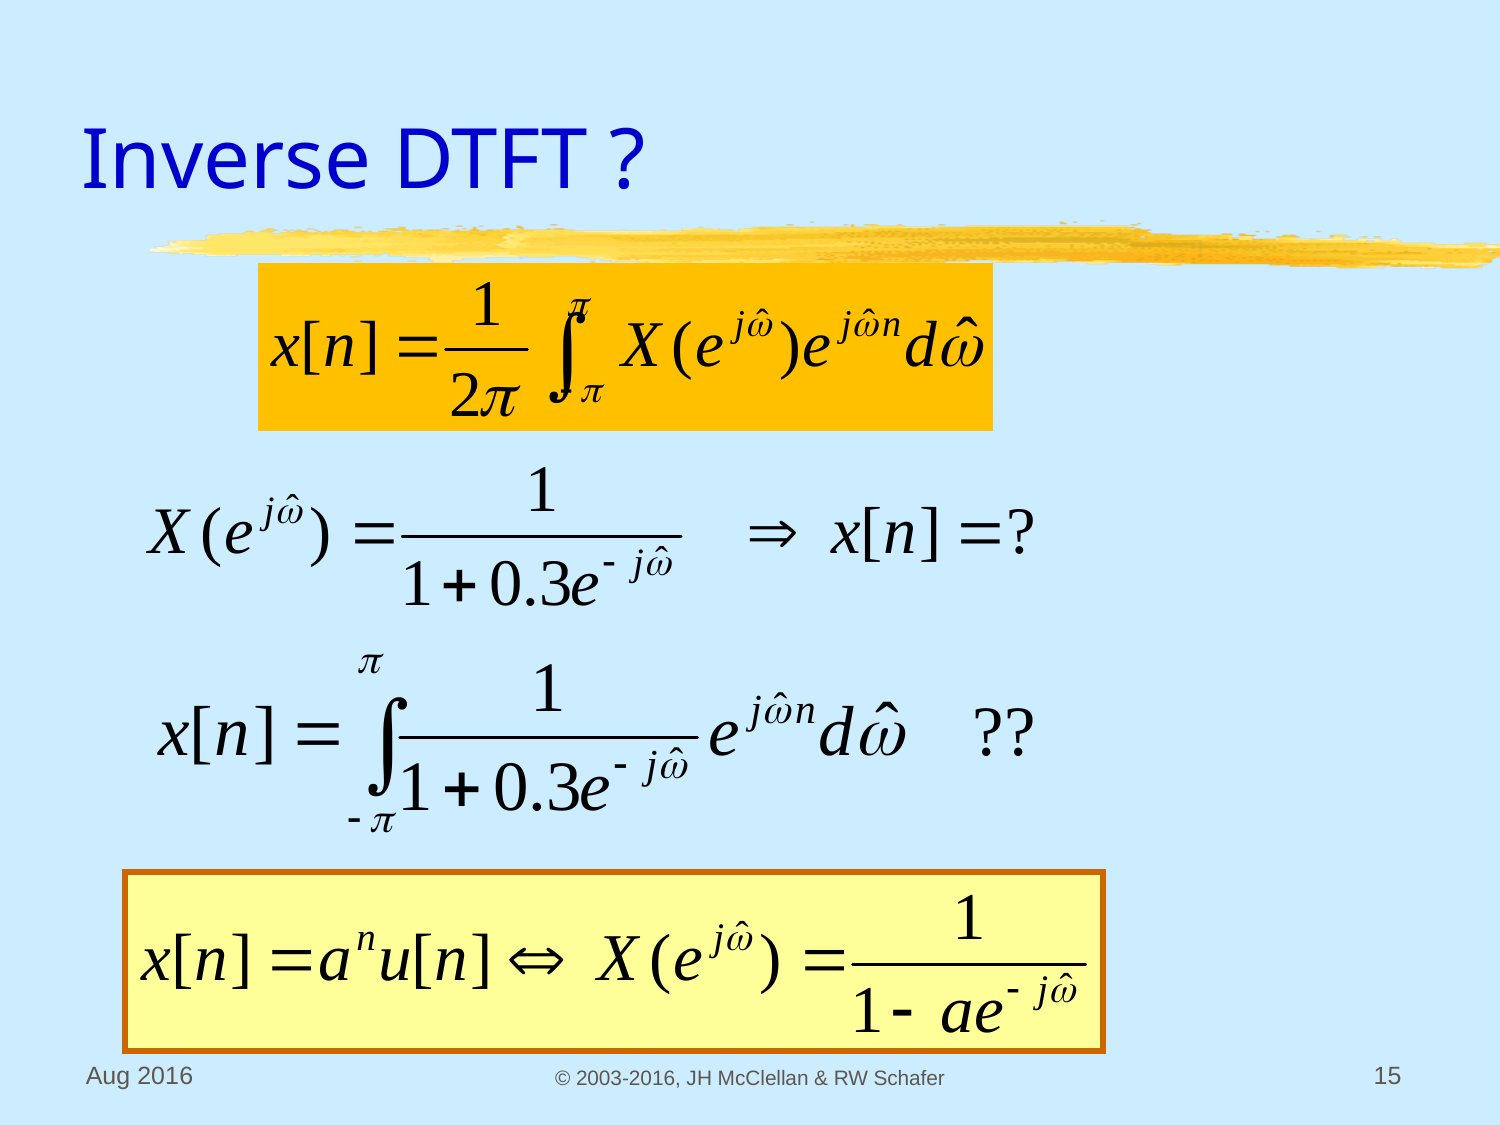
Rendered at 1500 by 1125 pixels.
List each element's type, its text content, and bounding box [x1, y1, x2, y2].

title Inverse DTFT ? [66, 37, 1342, 213]
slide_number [70, 1021, 384, 1098]
slide_number 15 [1103, 1021, 1417, 1098]
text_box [133, 447, 1049, 620]
footer © 2003-2016, JH McClellan & RW Schafer [512, 1056, 988, 1098]
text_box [257, 262, 994, 432]
picture [150, 215, 1500, 279]
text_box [144, 625, 1049, 851]
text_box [127, 874, 1101, 1048]
